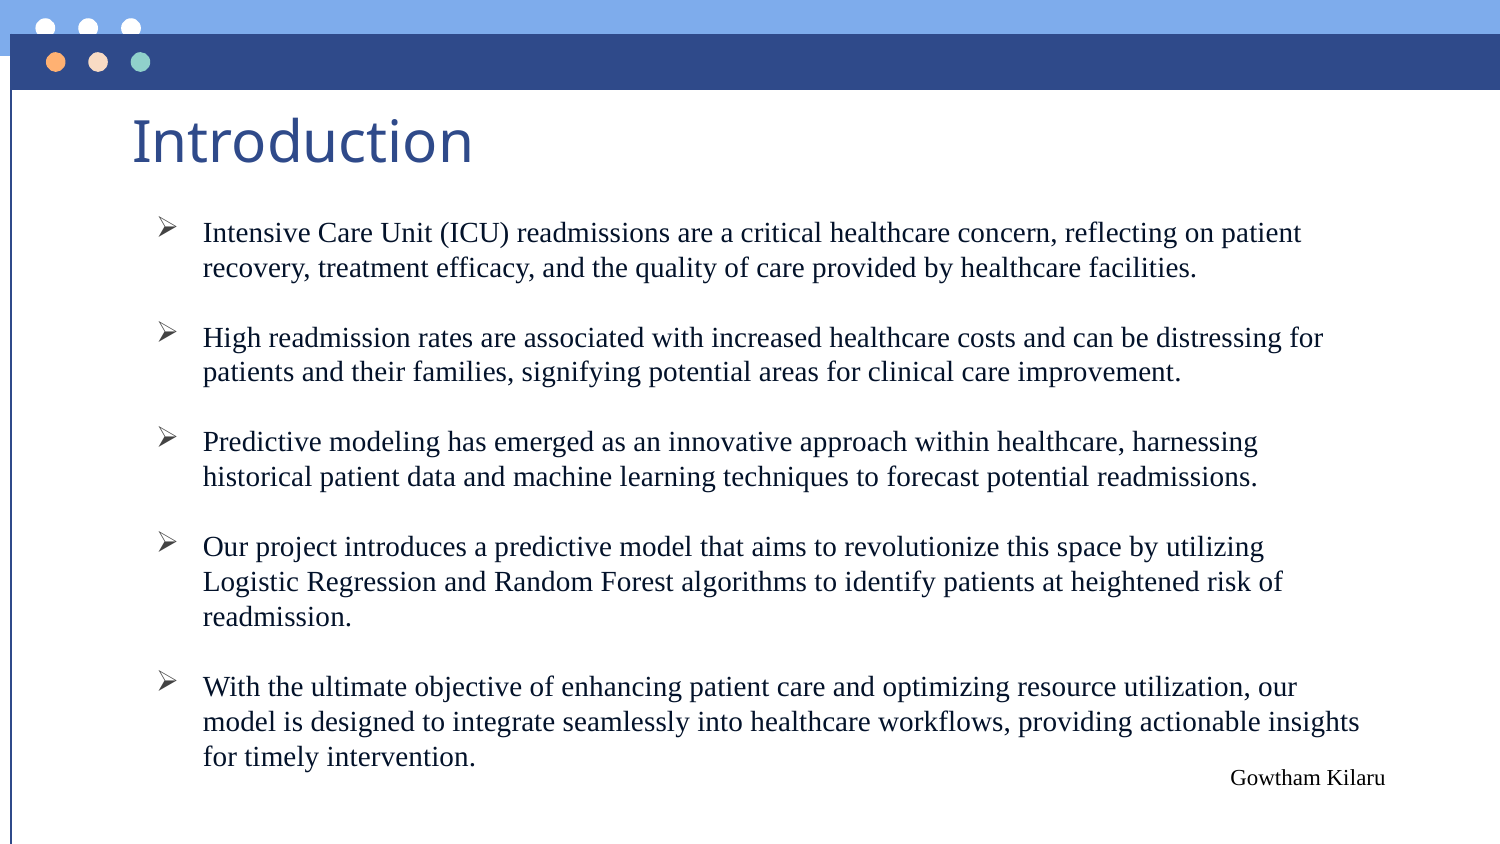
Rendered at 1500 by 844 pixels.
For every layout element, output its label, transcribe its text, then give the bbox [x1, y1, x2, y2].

subtitle Intensive Care Unit (ICU) readmissions are a critical healthcare concern, reflecting on patient recovery, treatment efficacy, and the quality of care provided by healthcare facilities. High readmission rates are associated with increased healthcare costs and can be distressing for patients and their families, signifying potential areas for clinical care improvement. Predictive modeling has emerged as an innovative approach within healthcare, harnessing historical patient data and machine learning techniques to forecast potential readmissions. Our project introduces a predictive model that aims to revolutionize this space by utilizing Logistic Regression and Random Forest algorithms to identify patients at heightened risk of readmission. With the ultimate objective of enhancing patient care and optimizing resource utilization, our model is designed to integrate seamlessly into healthcare workflows, providing actionable insights for timely intervention. [117, 197, 1383, 756]
text_box Gowtham Kilaru [1215, 755, 1401, 798]
title Introduction [117, 88, 627, 166]
